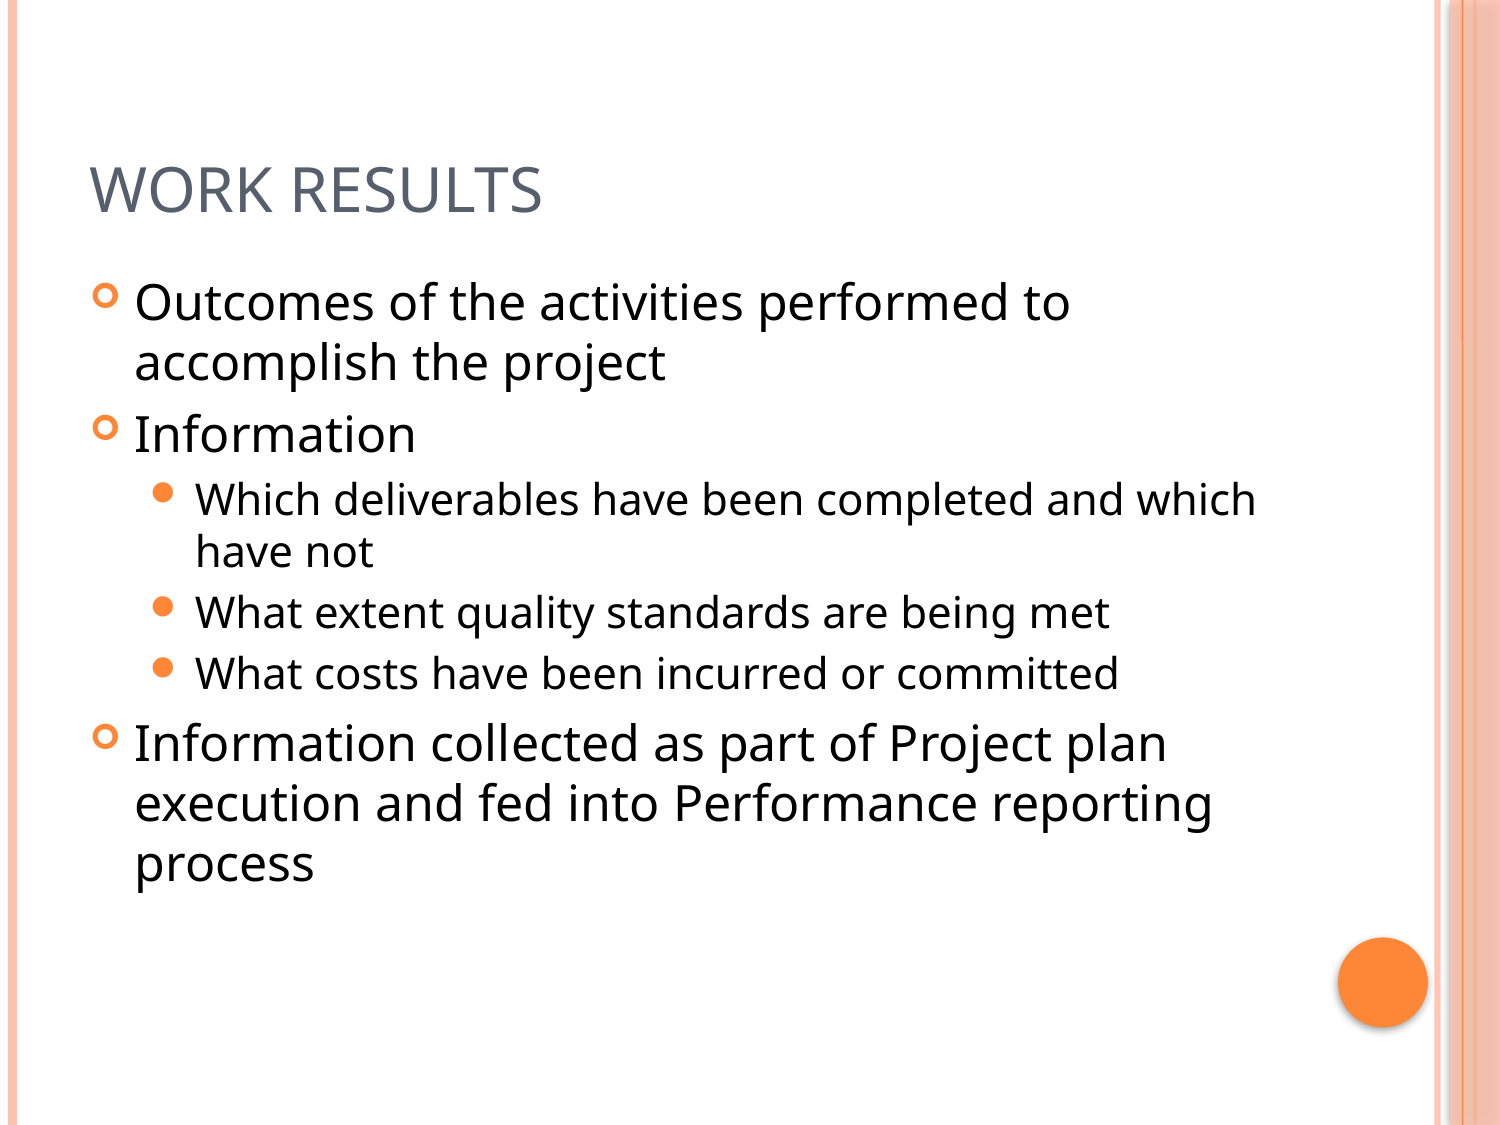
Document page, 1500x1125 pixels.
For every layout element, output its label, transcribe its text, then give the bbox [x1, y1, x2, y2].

title Work Results [75, 45, 1300, 233]
list Outcomes of the activities performed to accomplish the project Information Which deliverables have been completed and which have not What extent quality standards are being met What costs have been incurred or committed Information collected as part of Project plan execution and fed into Performance reporting process [75, 262, 1300, 1062]
